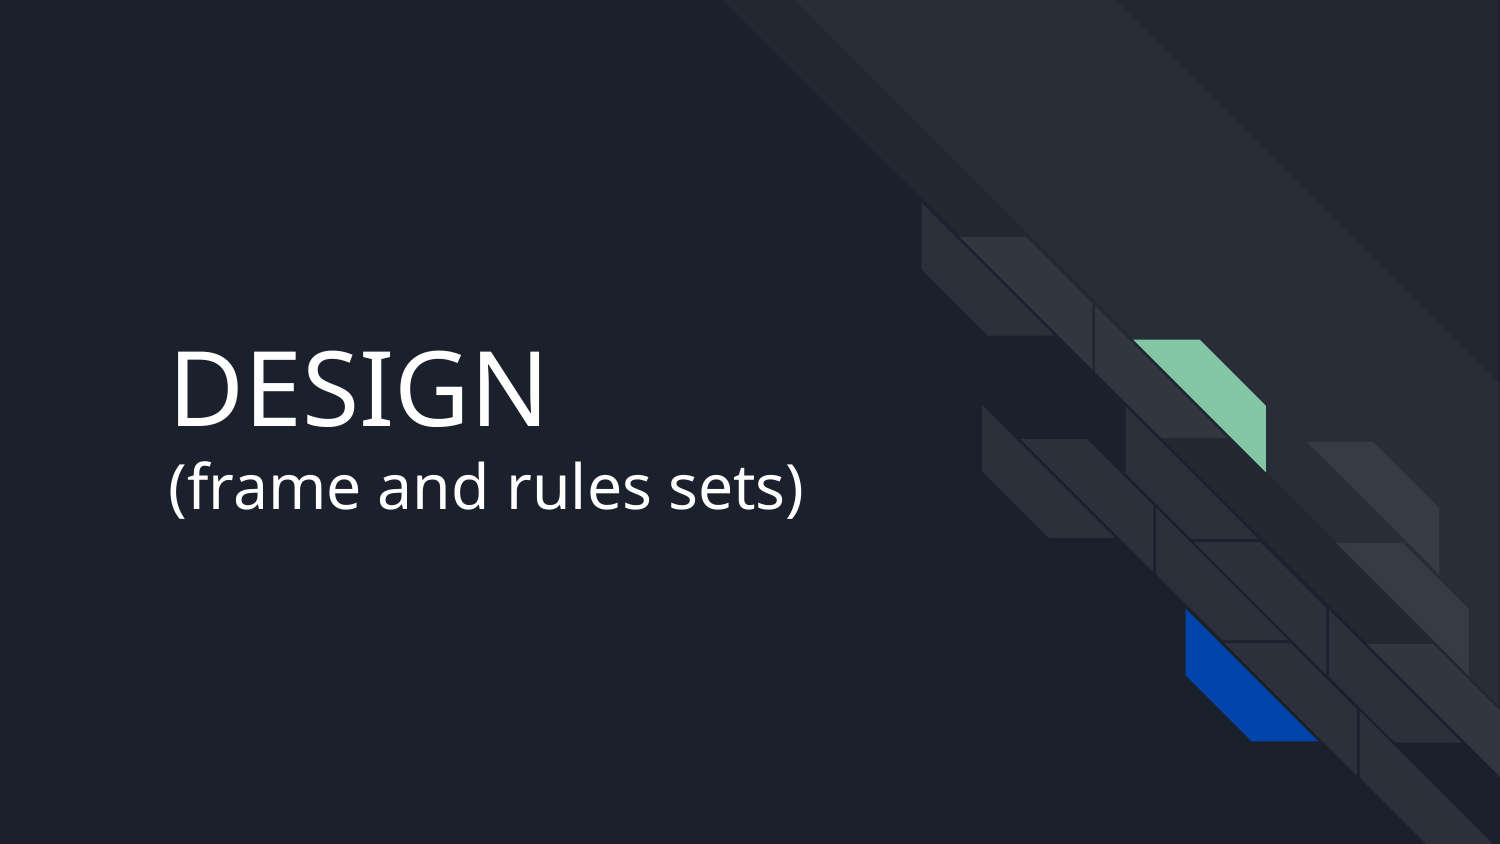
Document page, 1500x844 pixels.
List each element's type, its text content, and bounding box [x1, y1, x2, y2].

title DESIGN (frame and rules sets) [153, 133, 907, 711]
